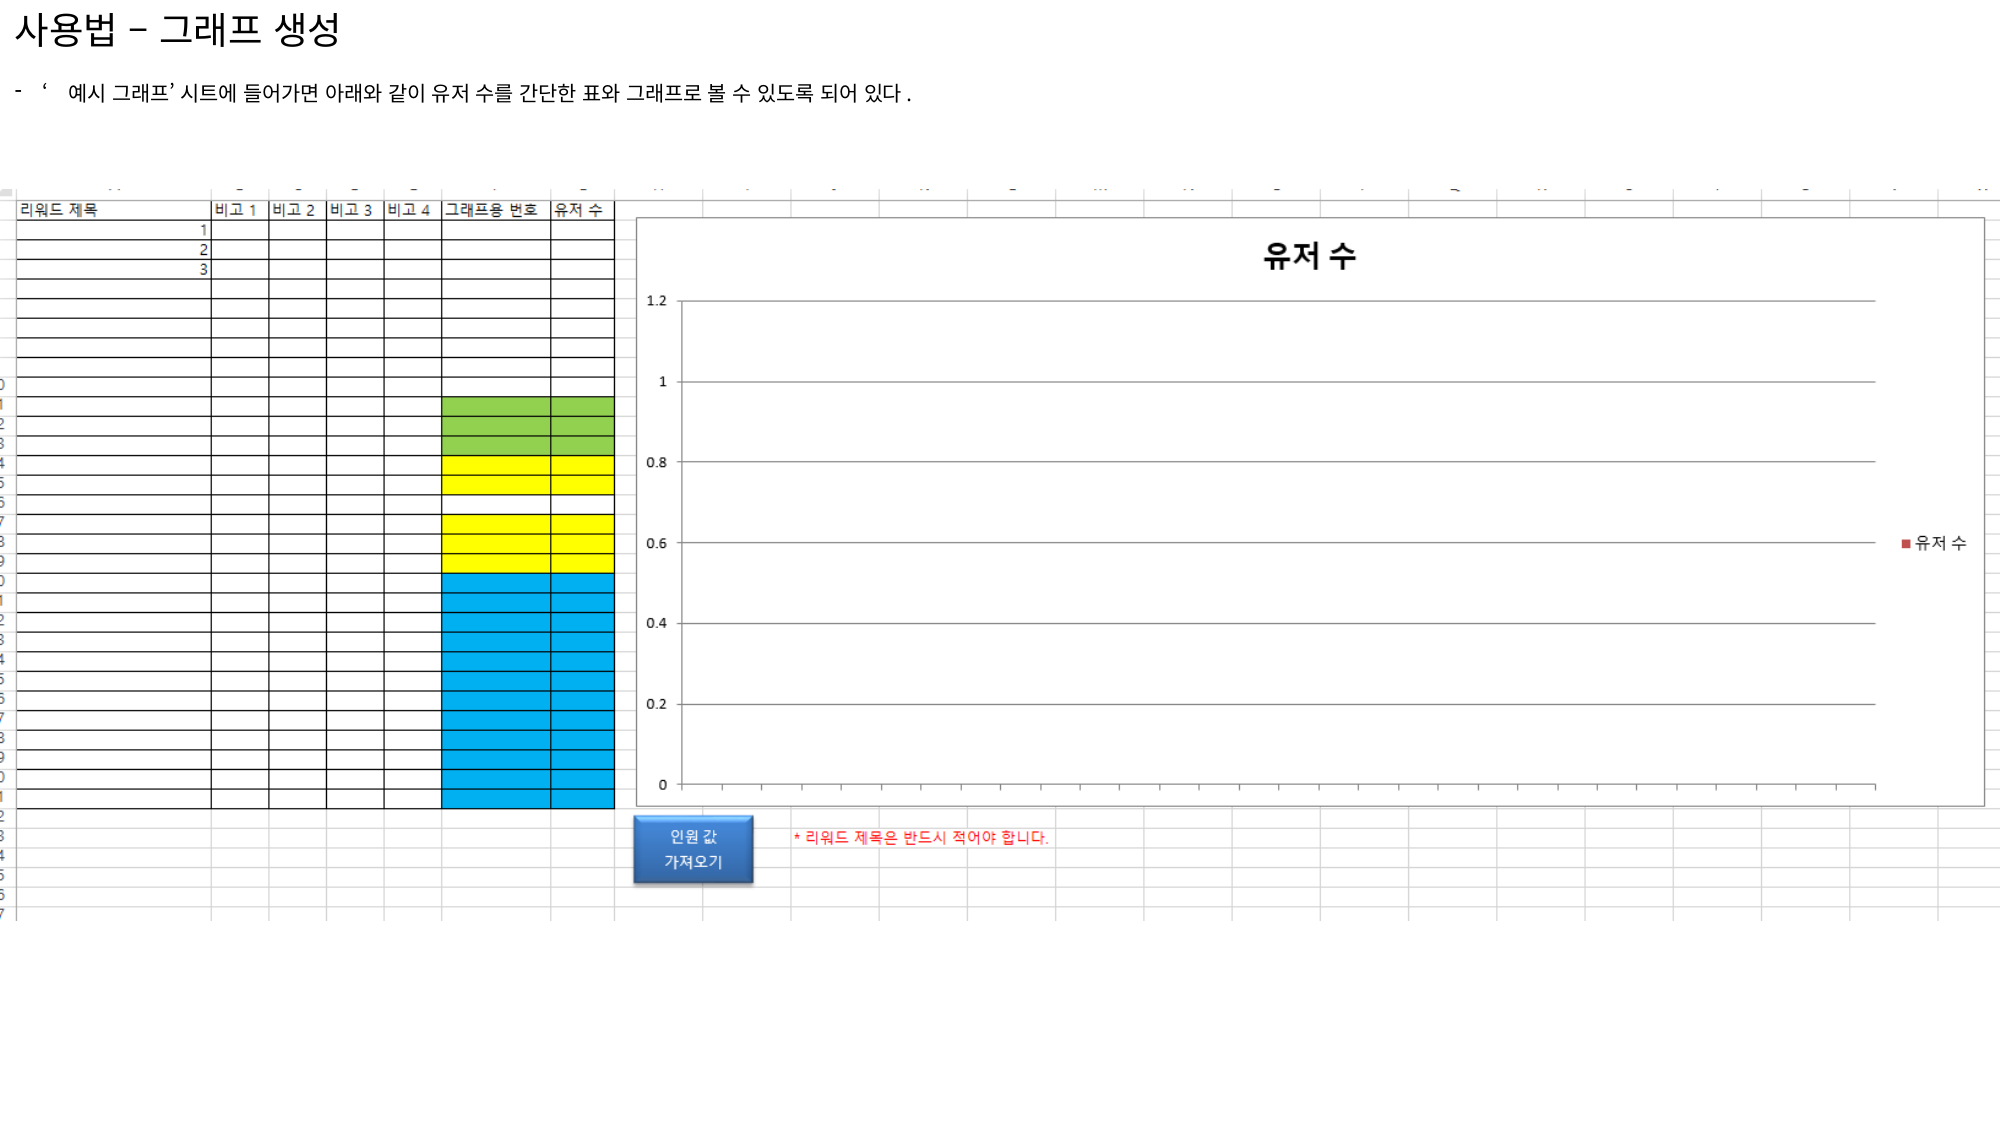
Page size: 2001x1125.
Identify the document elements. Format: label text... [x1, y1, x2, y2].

text_box ‘예시 그래프’ 시트에 들어가면 아래와 같이 유저 수를 간단한 표와 그래프로 볼 수 있도록 되어 있다. [0, 60, 2000, 113]
text_box 사용법 – 그래프 생성 [0, 0, 2000, 60]
picture [0, 189, 2000, 921]
